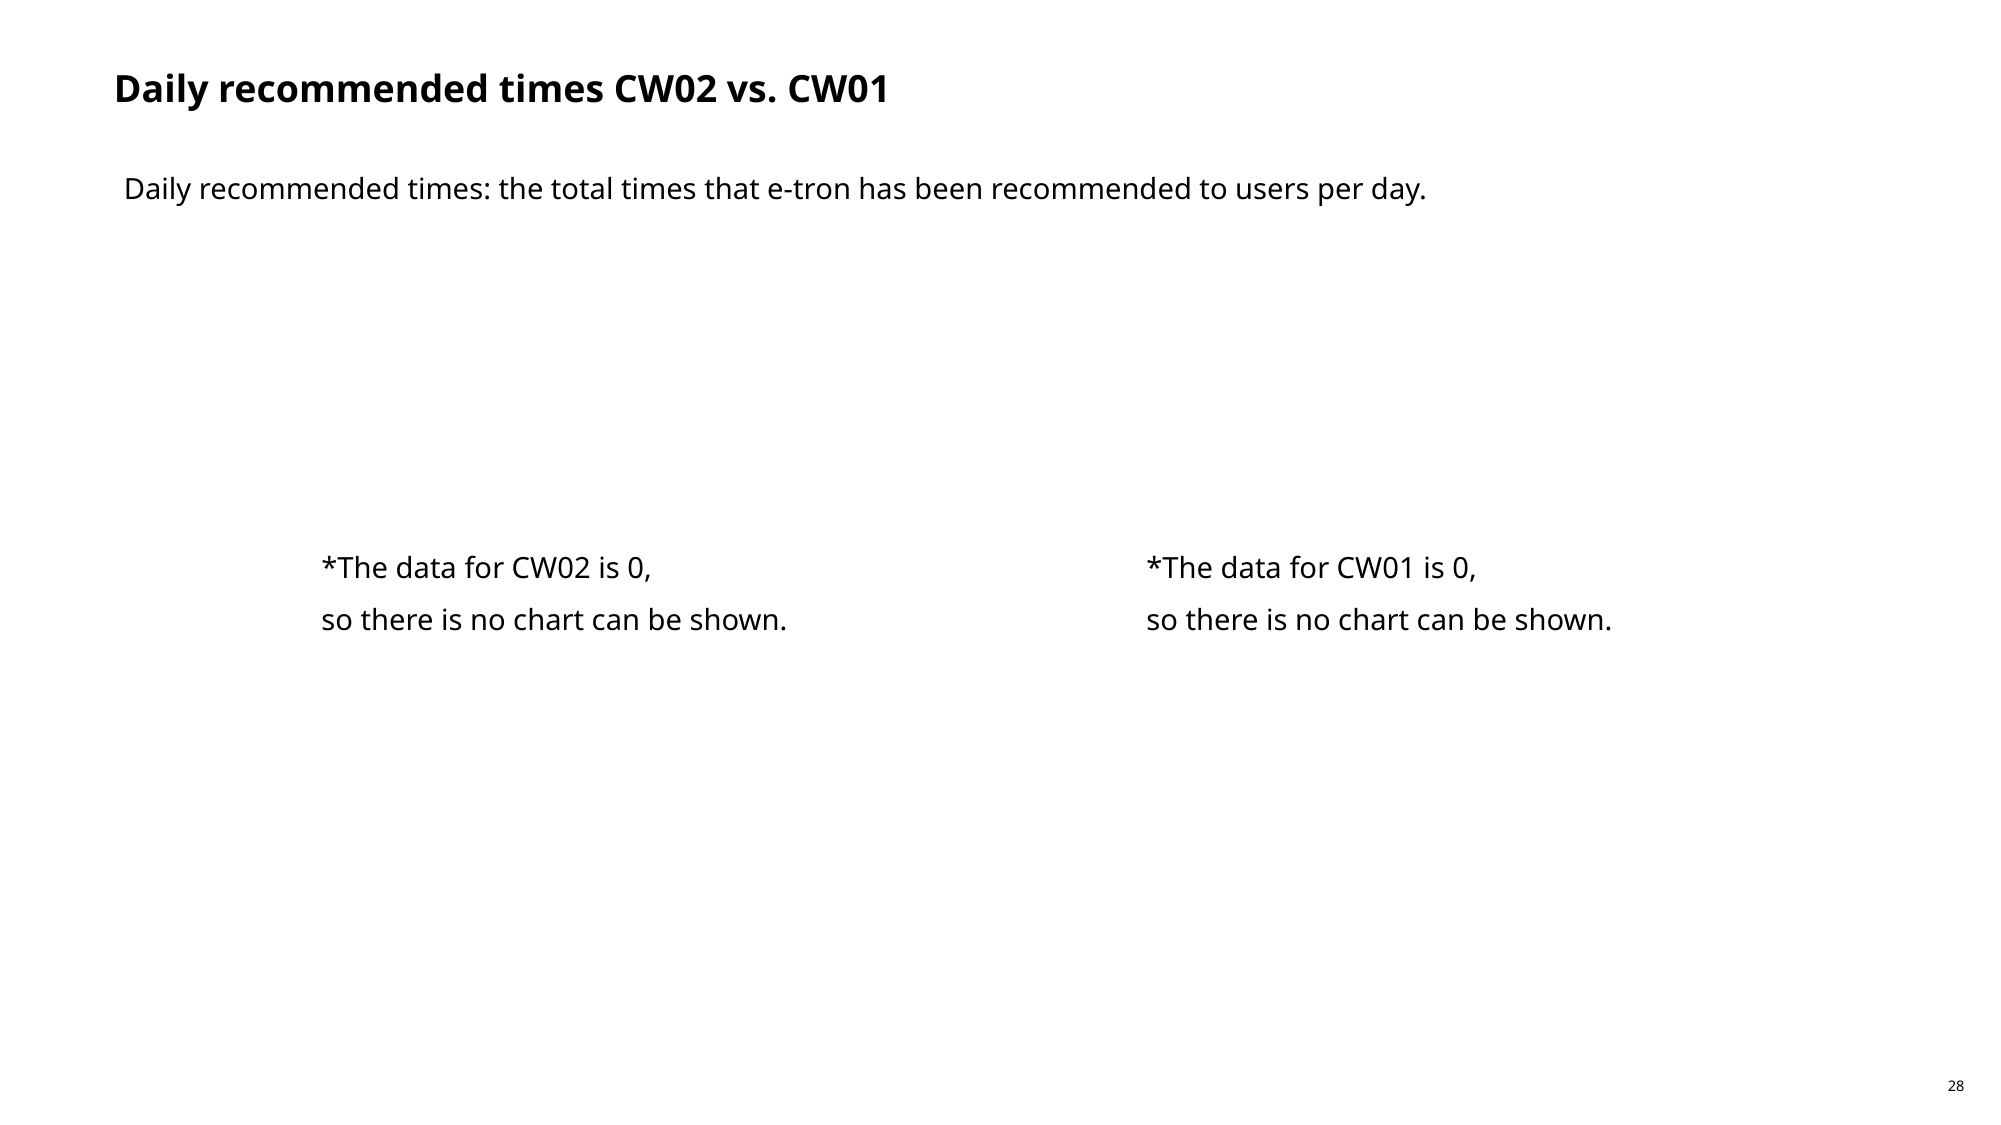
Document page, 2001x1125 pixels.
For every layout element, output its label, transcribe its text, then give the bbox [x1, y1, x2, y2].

text_box Daily recommended times: the total times that e-tron has been recommended to users per day. [123, 167, 1429, 245]
text_box *The data for CW01 is 0, so there is no chart can be shown. [1146, 531, 1613, 637]
title Daily recommended times CW02 vs. CW01 [114, 60, 1975, 161]
text_box *The data for CW02 is 0, so there is no chart can be shown. [321, 531, 788, 637]
